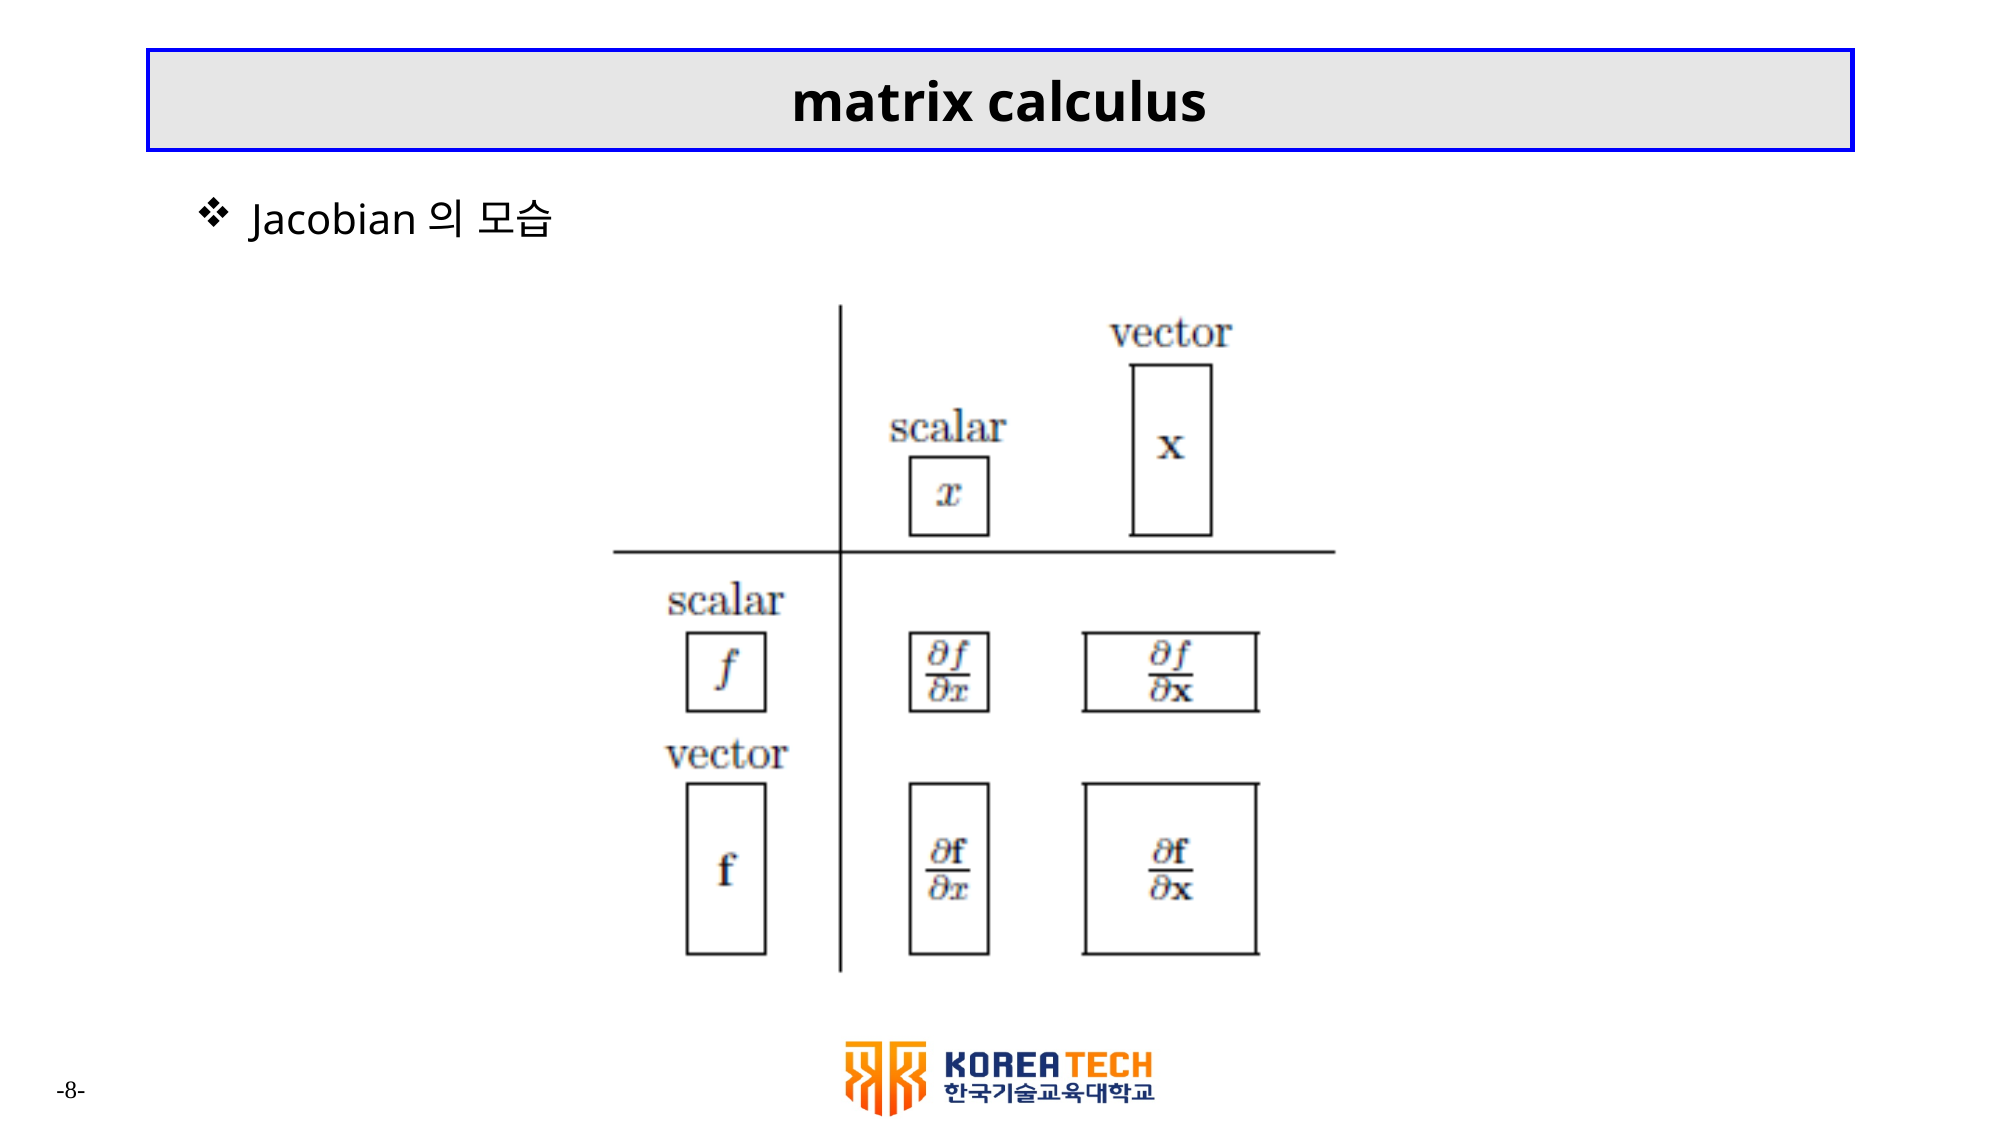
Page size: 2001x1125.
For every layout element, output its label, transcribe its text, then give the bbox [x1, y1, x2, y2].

title matrix calculus [146, 48, 1855, 152]
picture [810, 1035, 1190, 1121]
slide_number -8- [0, 1065, 142, 1125]
picture [538, 278, 1379, 1001]
list Jacobian의 모습 [147, 174, 1853, 1035]
